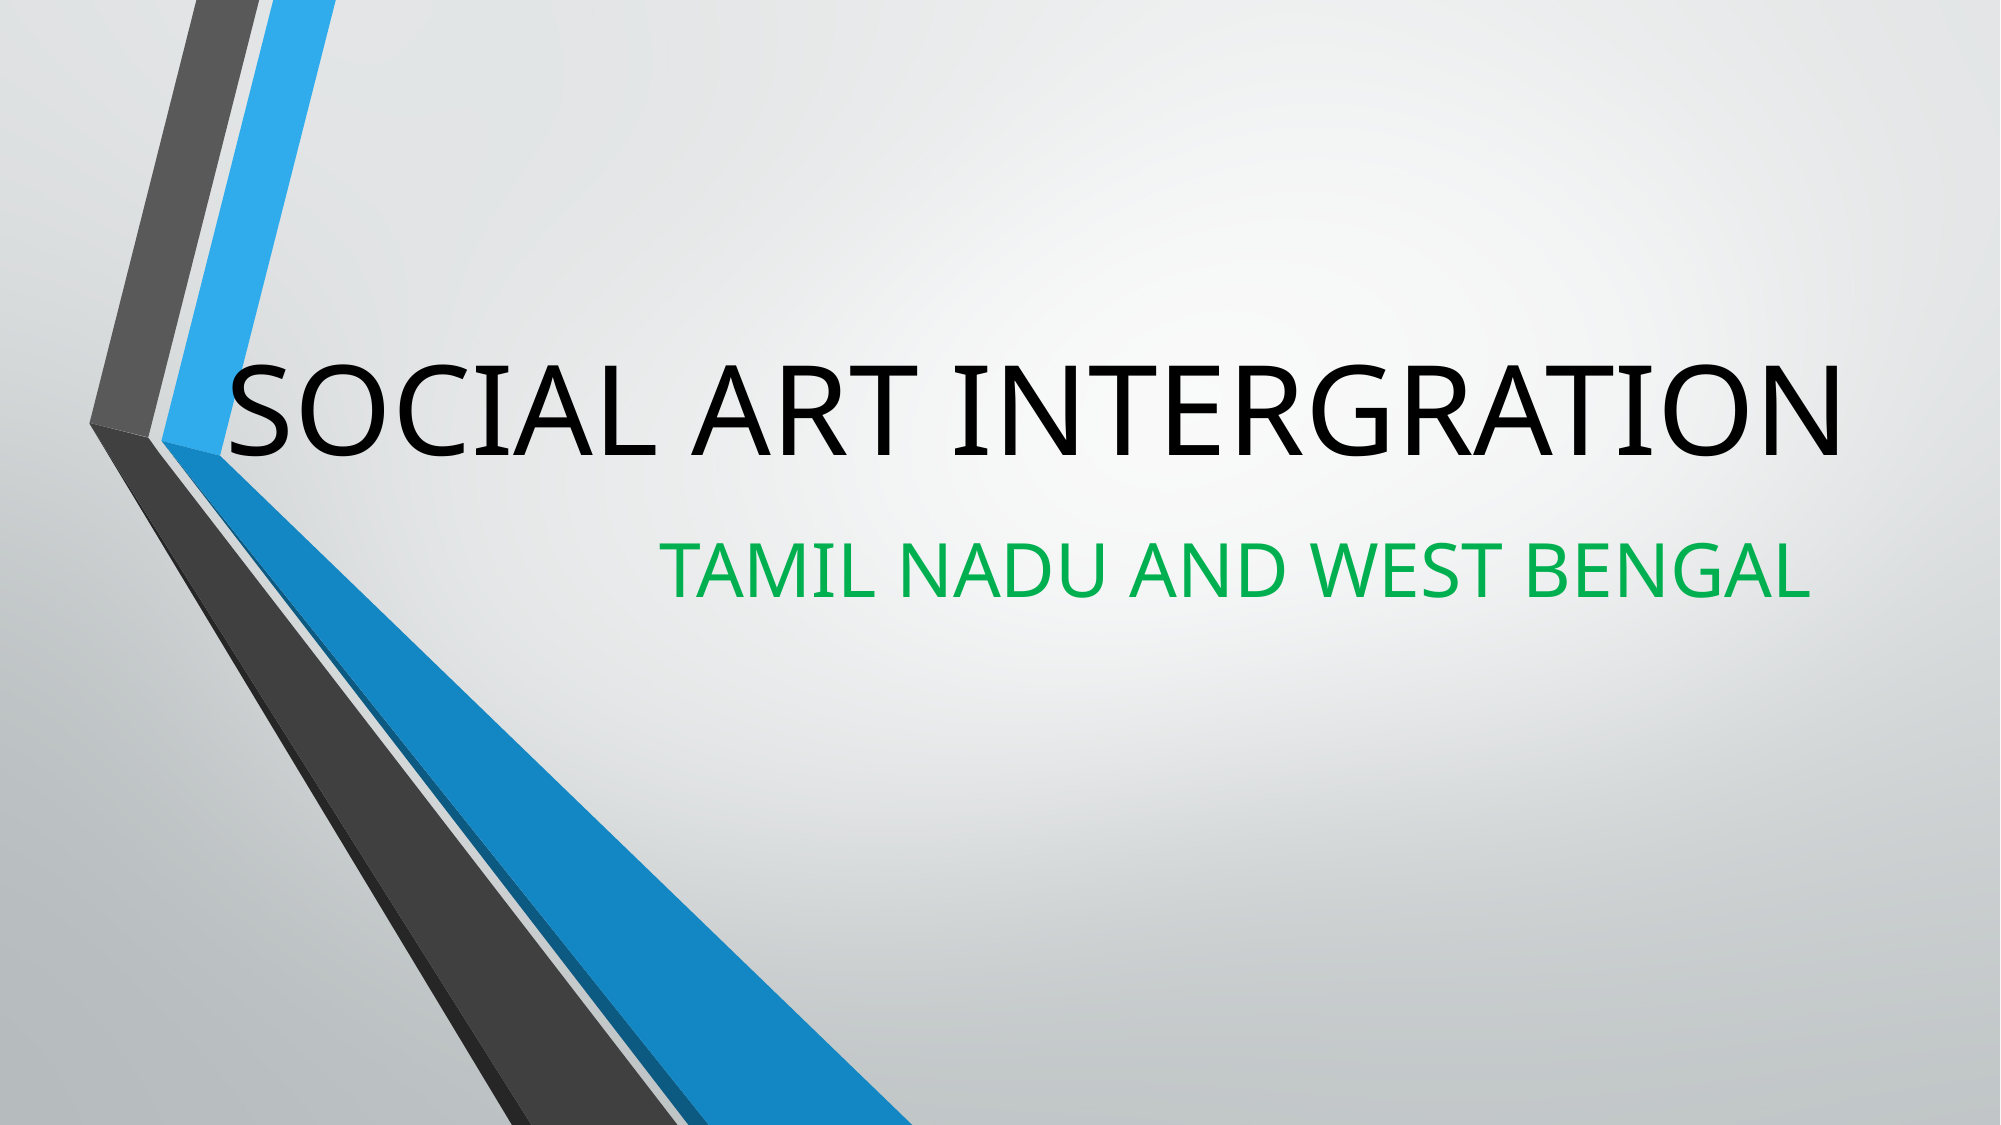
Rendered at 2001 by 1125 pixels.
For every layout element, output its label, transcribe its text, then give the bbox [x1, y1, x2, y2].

subtitle TAMIL NADU AND WEST BENGAL [277, 514, 1828, 628]
title SOCIAL ART INTERGRATION [210, 188, 1866, 488]
